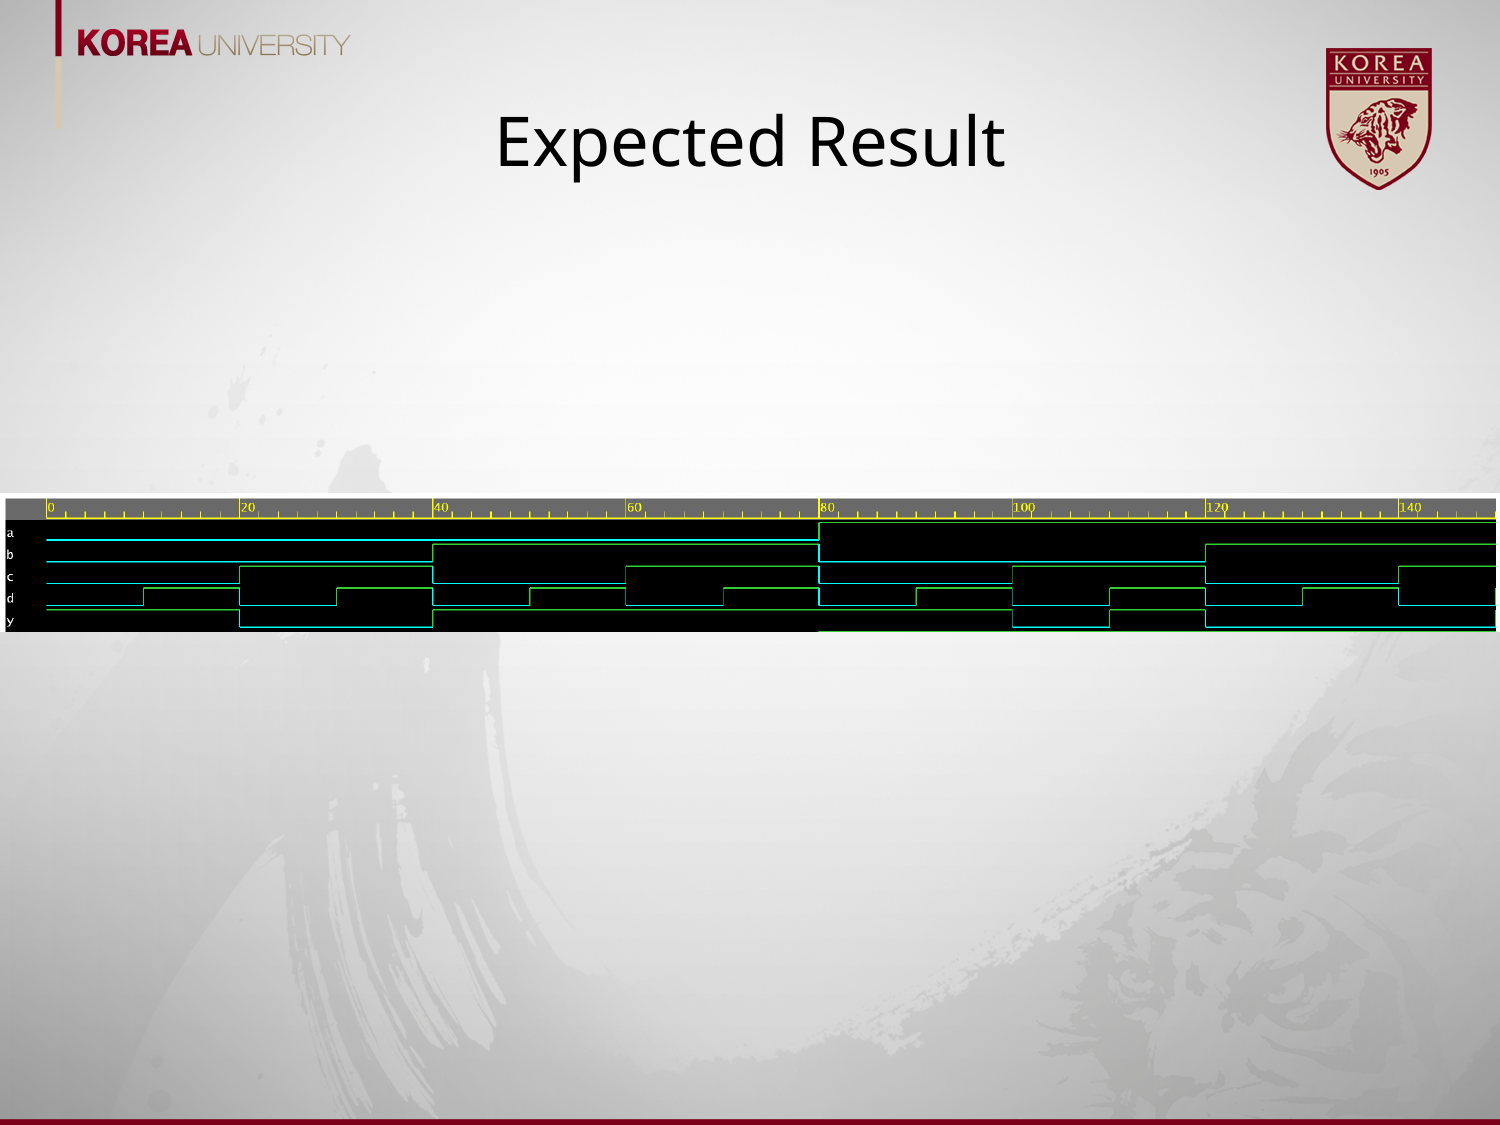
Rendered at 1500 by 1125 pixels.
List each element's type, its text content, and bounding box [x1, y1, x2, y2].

picture [0, 0, 1500, 1125]
title Expected Result [75, 45, 1425, 233]
